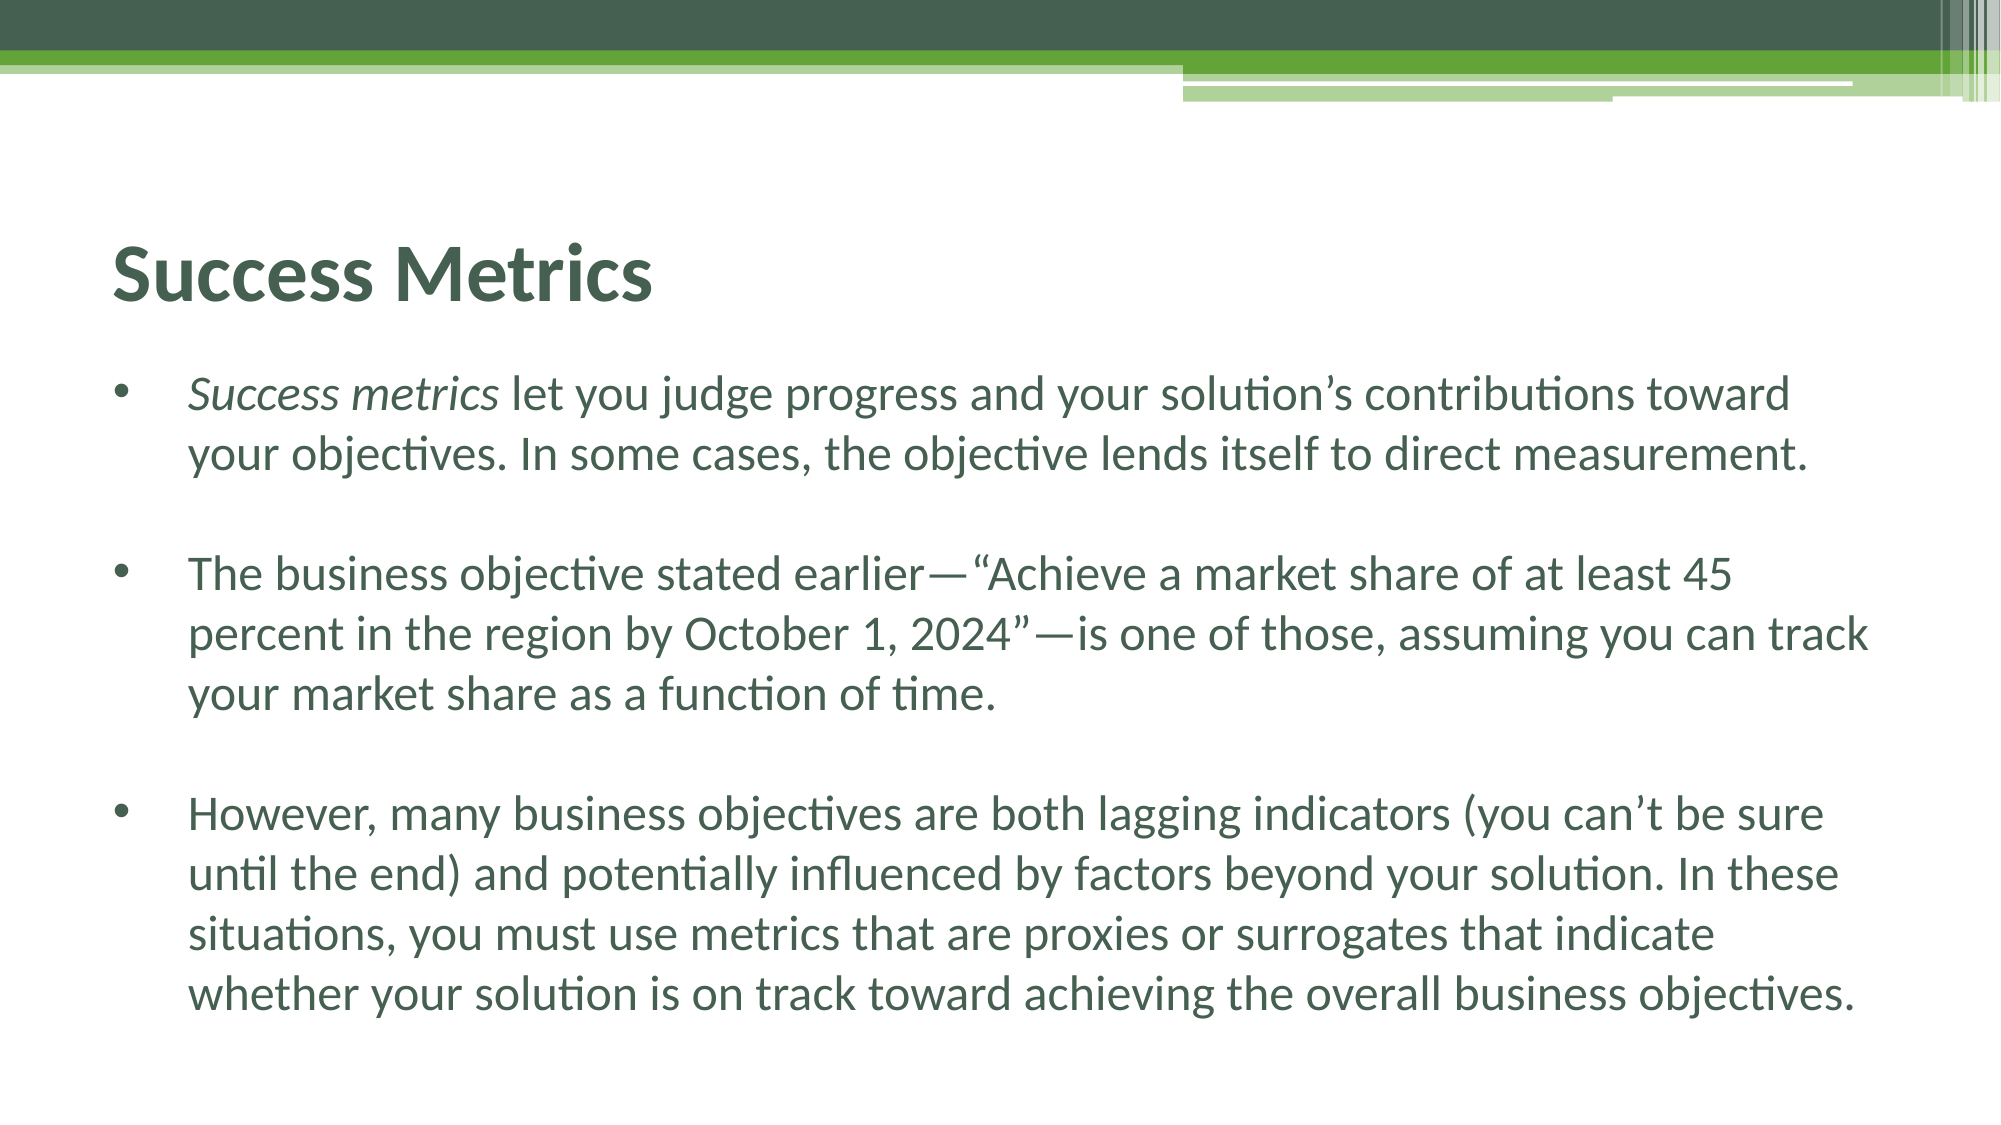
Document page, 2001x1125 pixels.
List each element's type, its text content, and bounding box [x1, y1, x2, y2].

title Success Metrics [112, 217, 1888, 319]
list Success metrics let you judge progress and your solution’s contributions toward your objectives. In some cases, the objective lends itself to direct measurement. The business objective stated earlier—“Achieve a market share of at least 45 percent in the region by October 1, 2024”—is one of those, assuming you can track your market share as a function of time. However, many business objectives are both lagging indicators (you can’t be sure until the end) and potentially influenced by factors beyond your solution. In these situations, you must use metrics that are proxies or surrogates that indicate whether your solution is on track toward achieving the overall business objectives. [112, 359, 1887, 1027]
